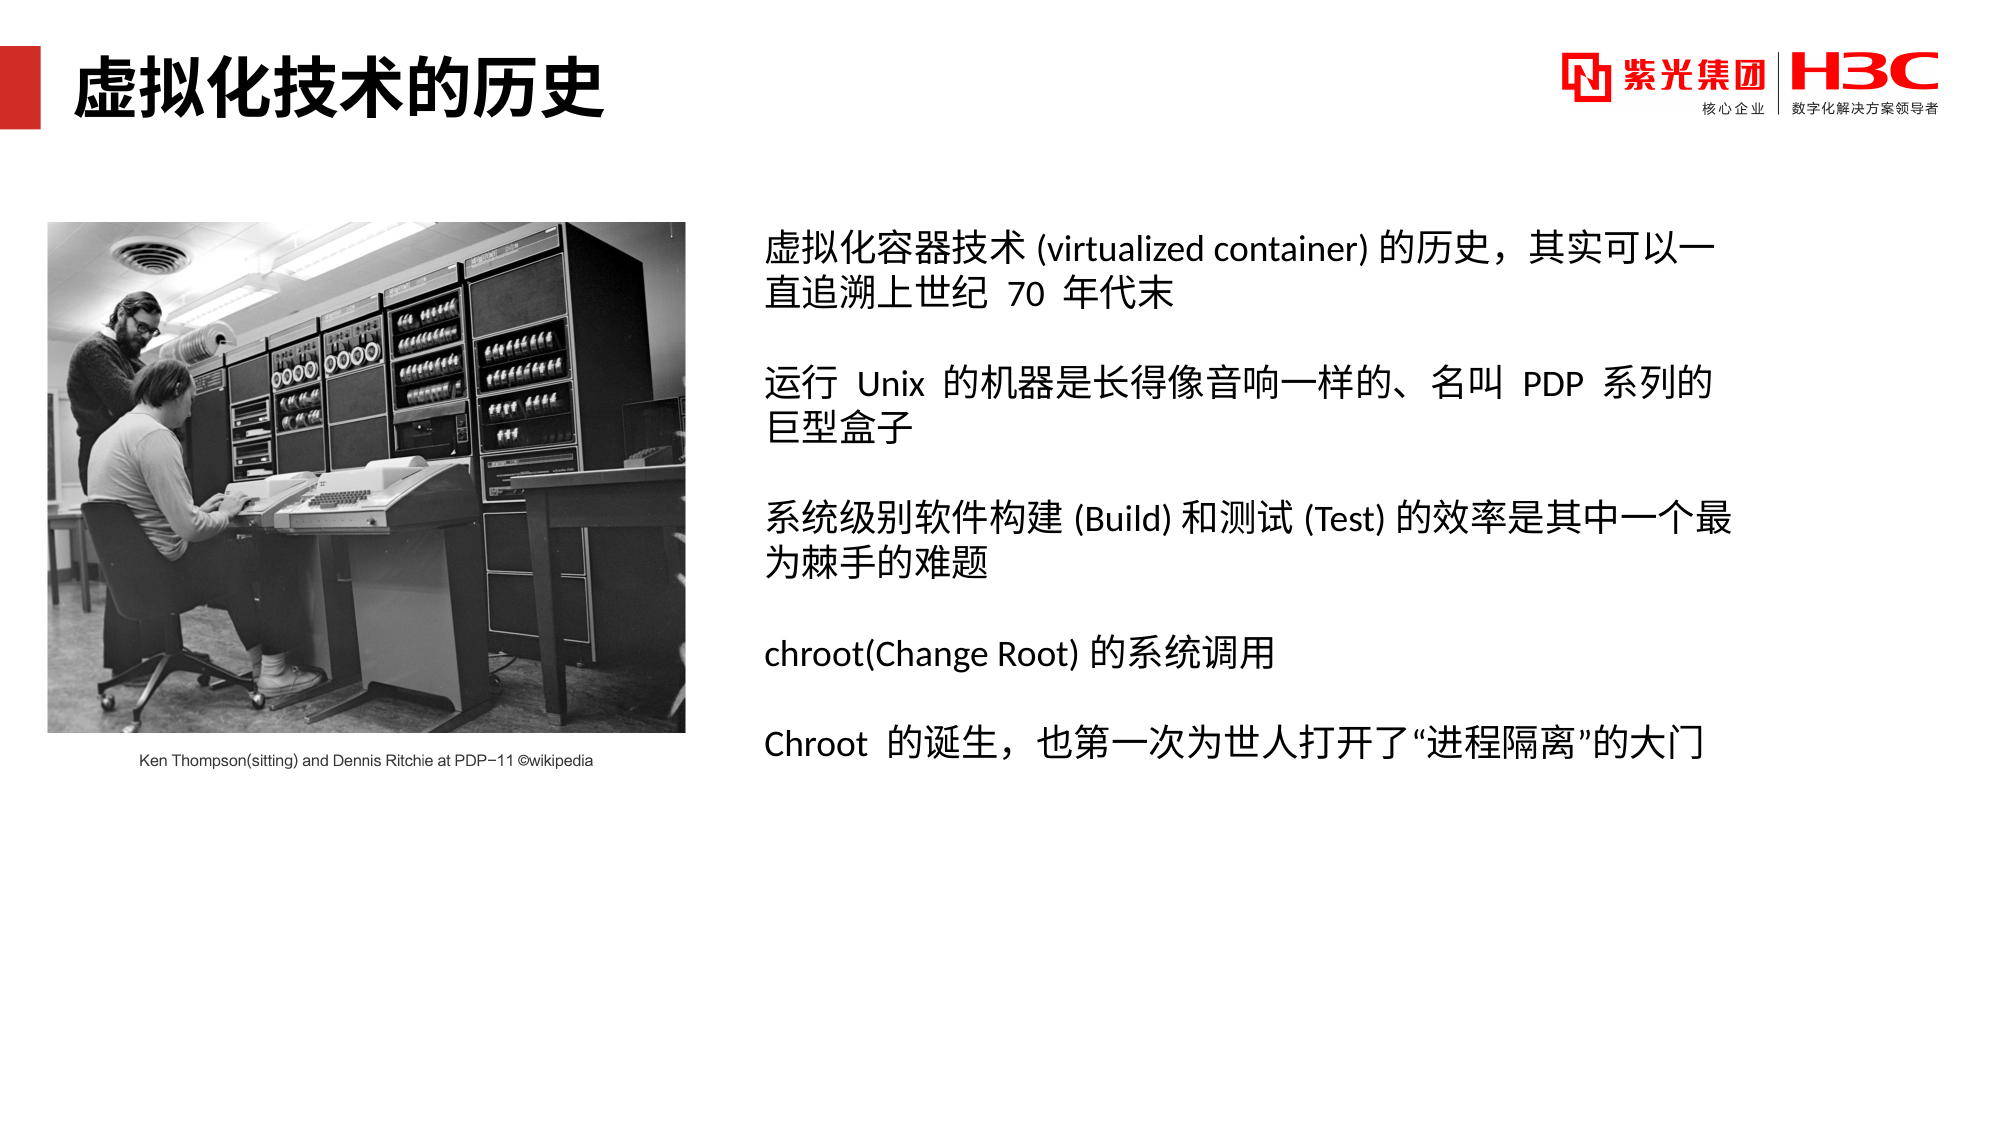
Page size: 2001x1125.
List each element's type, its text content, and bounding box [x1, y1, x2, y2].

text_box 虚拟化容器技术(virtualized container)的历史，其实可以一直追溯上世纪 70 年代末 运行 Unix 的机器是长得像音响一样的、名叫 PDP 系列的巨型盒子 系统级别软件构建(Build)和测试(Test)的效率是其中一个最为棘手的难题 chroot(Change Root)的系统调用 Chroot 的诞生，也第一次为世人打开了“进程隔离”的大门 [756, 216, 1751, 772]
text_box 虚拟化技术的历史 [64, 47, 614, 134]
picture [40, 215, 693, 775]
text_box [0, 46, 41, 130]
picture [1562, 51, 1938, 115]
